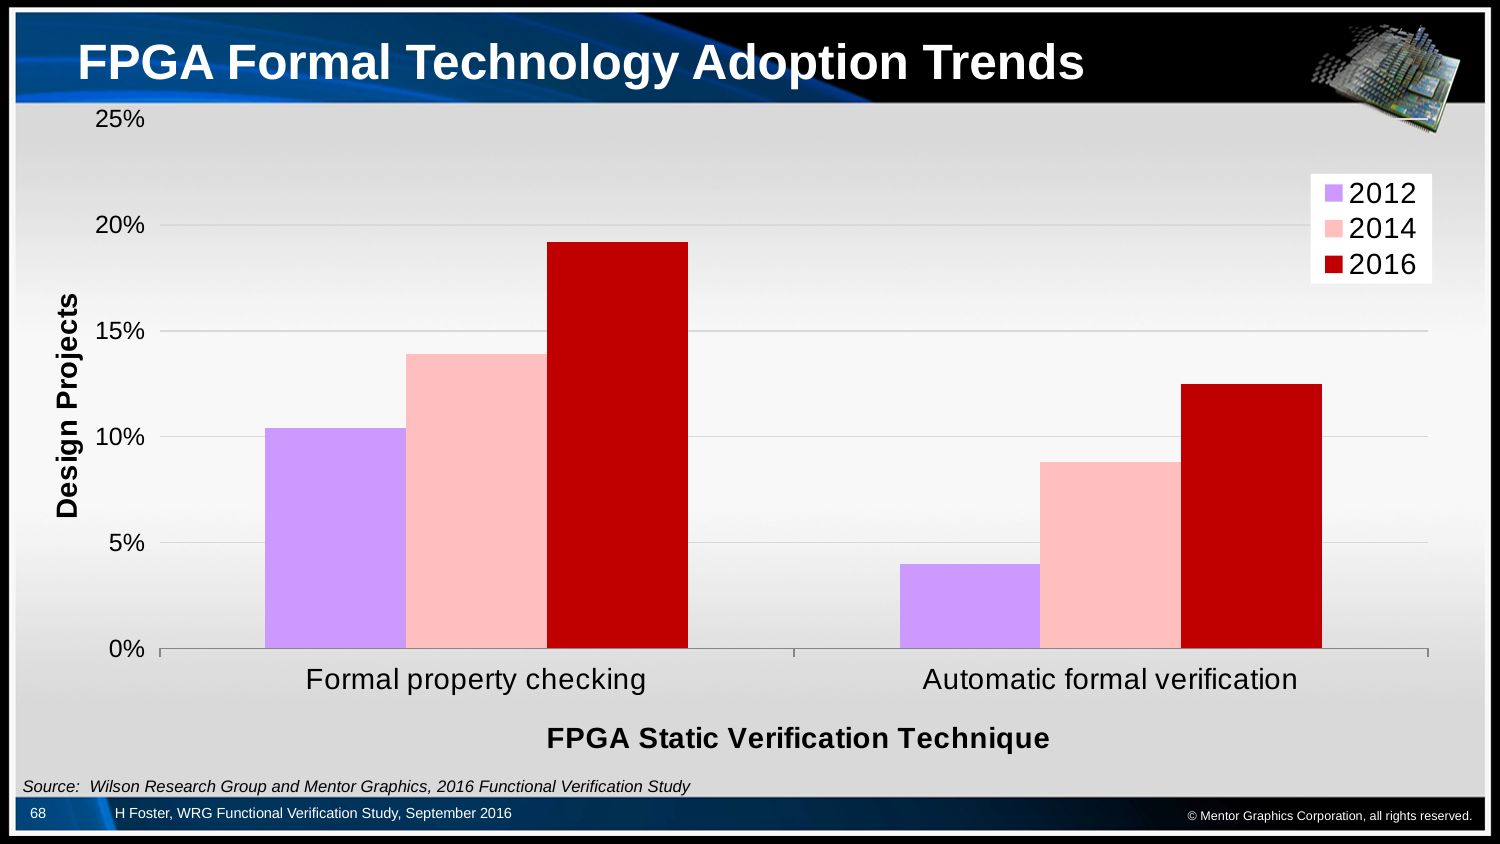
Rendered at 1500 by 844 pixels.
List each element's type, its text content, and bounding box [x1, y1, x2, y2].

chart [39, 96, 1460, 768]
picture [8, 768, 1125, 837]
text_box H Foster, WRG Functional Verification Study, September 2016 [100, 796, 1038, 835]
title FPGA Formal Technology Adoption Trends [62, 21, 1413, 95]
footer © Mentor Graphics Corporation, all rights reserved. [1125, 759, 1488, 844]
text_box Source: Wilson Research Group and Mentor Graphics, 2016 Functional Verification Study [0, 767, 888, 803]
picture [8, 6, 1492, 837]
text_box 68 [15, 796, 100, 835]
